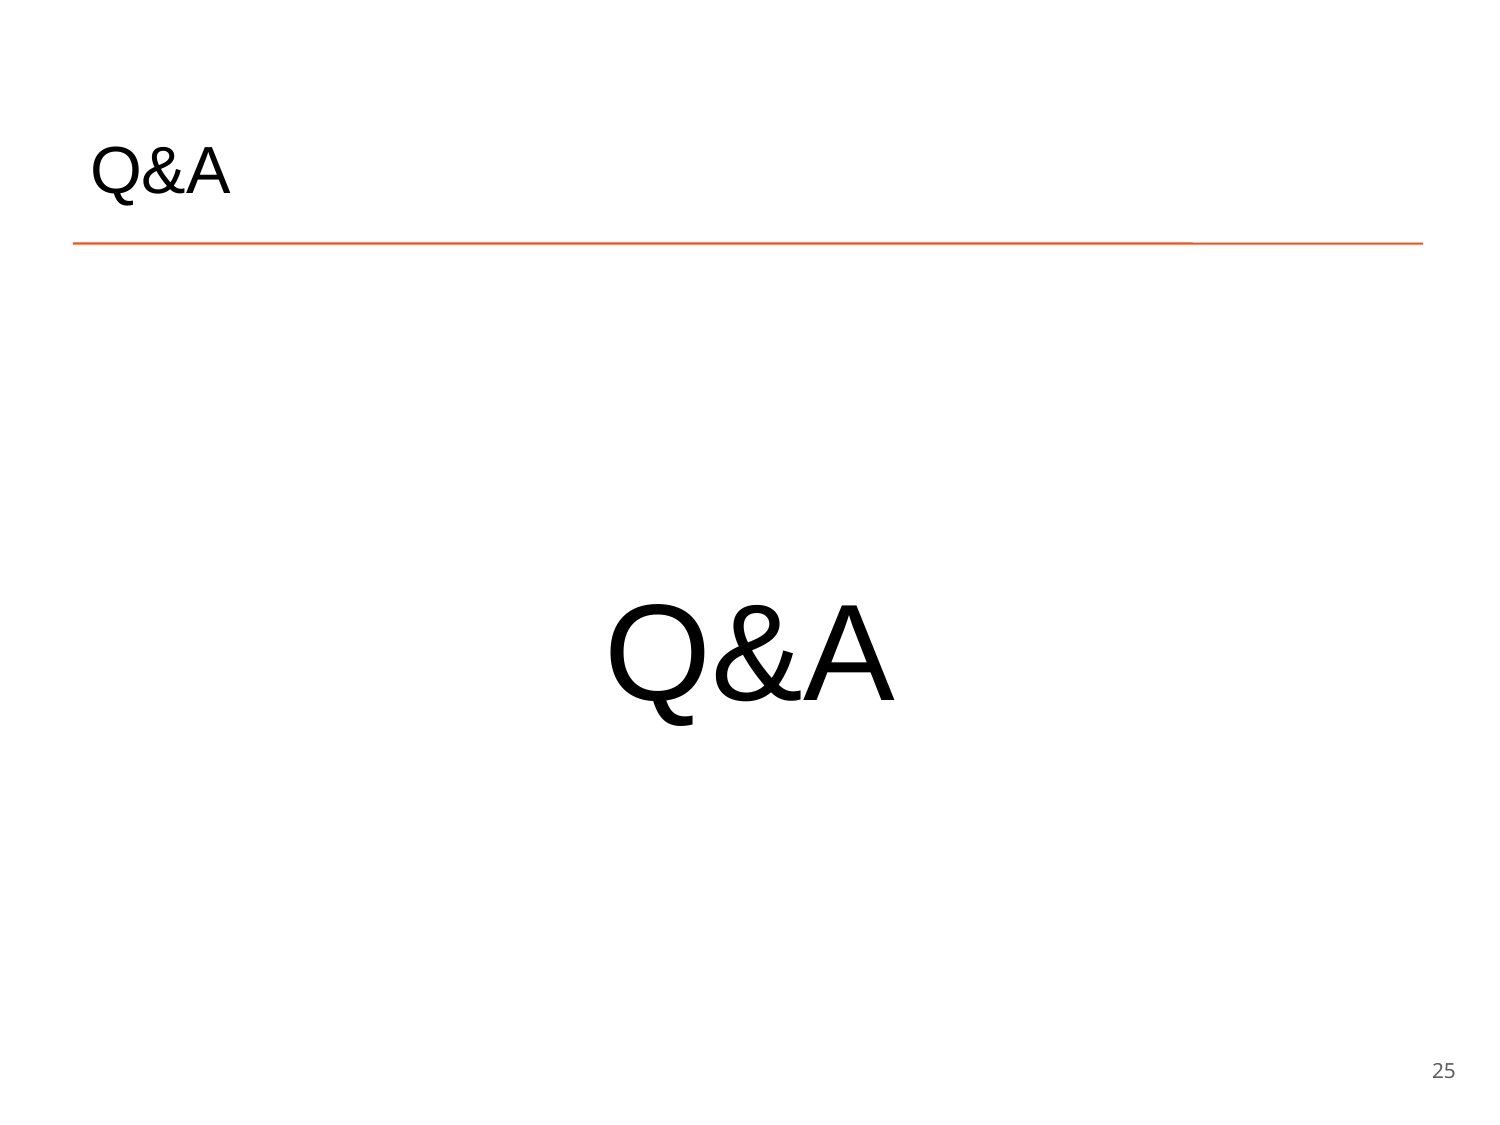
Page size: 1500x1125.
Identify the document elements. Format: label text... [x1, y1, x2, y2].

title Q&A [74, 125, 1426, 209]
list Q&A [74, 266, 1426, 1024]
slide_number 25 [1120, 1049, 1471, 1095]
